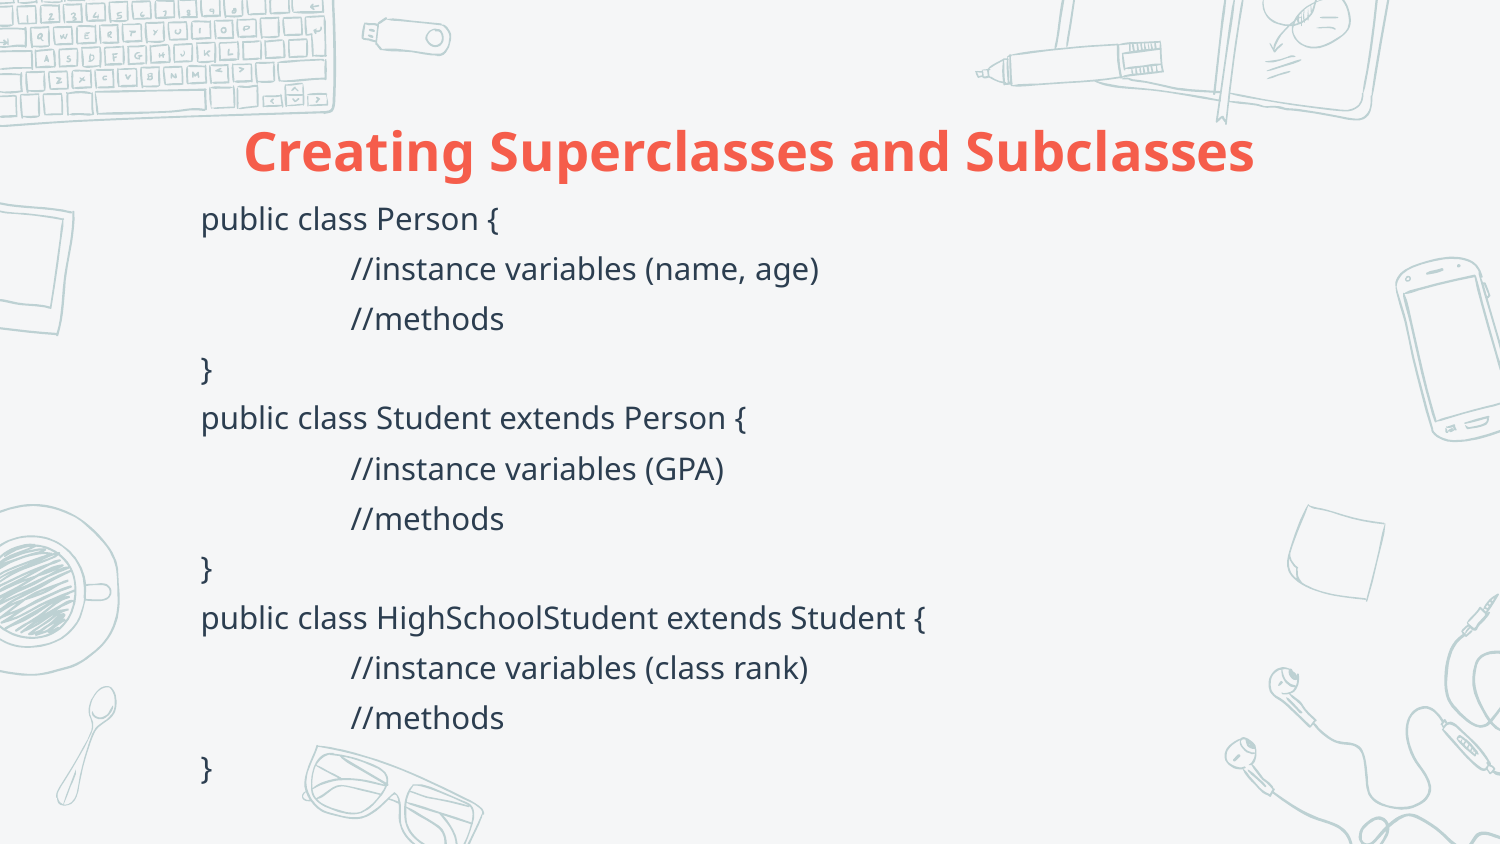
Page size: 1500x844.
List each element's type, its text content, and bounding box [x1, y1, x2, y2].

list public class Person { //instance variables (name, age) //methods } public class Student extends Person { //instance variables (GPA) //methods } public class HighSchoolStudent extends Student { //instance variables (class rank) //methods } [185, 183, 1315, 758]
title Creating Superclasses and Subclasses [185, 102, 1315, 183]
